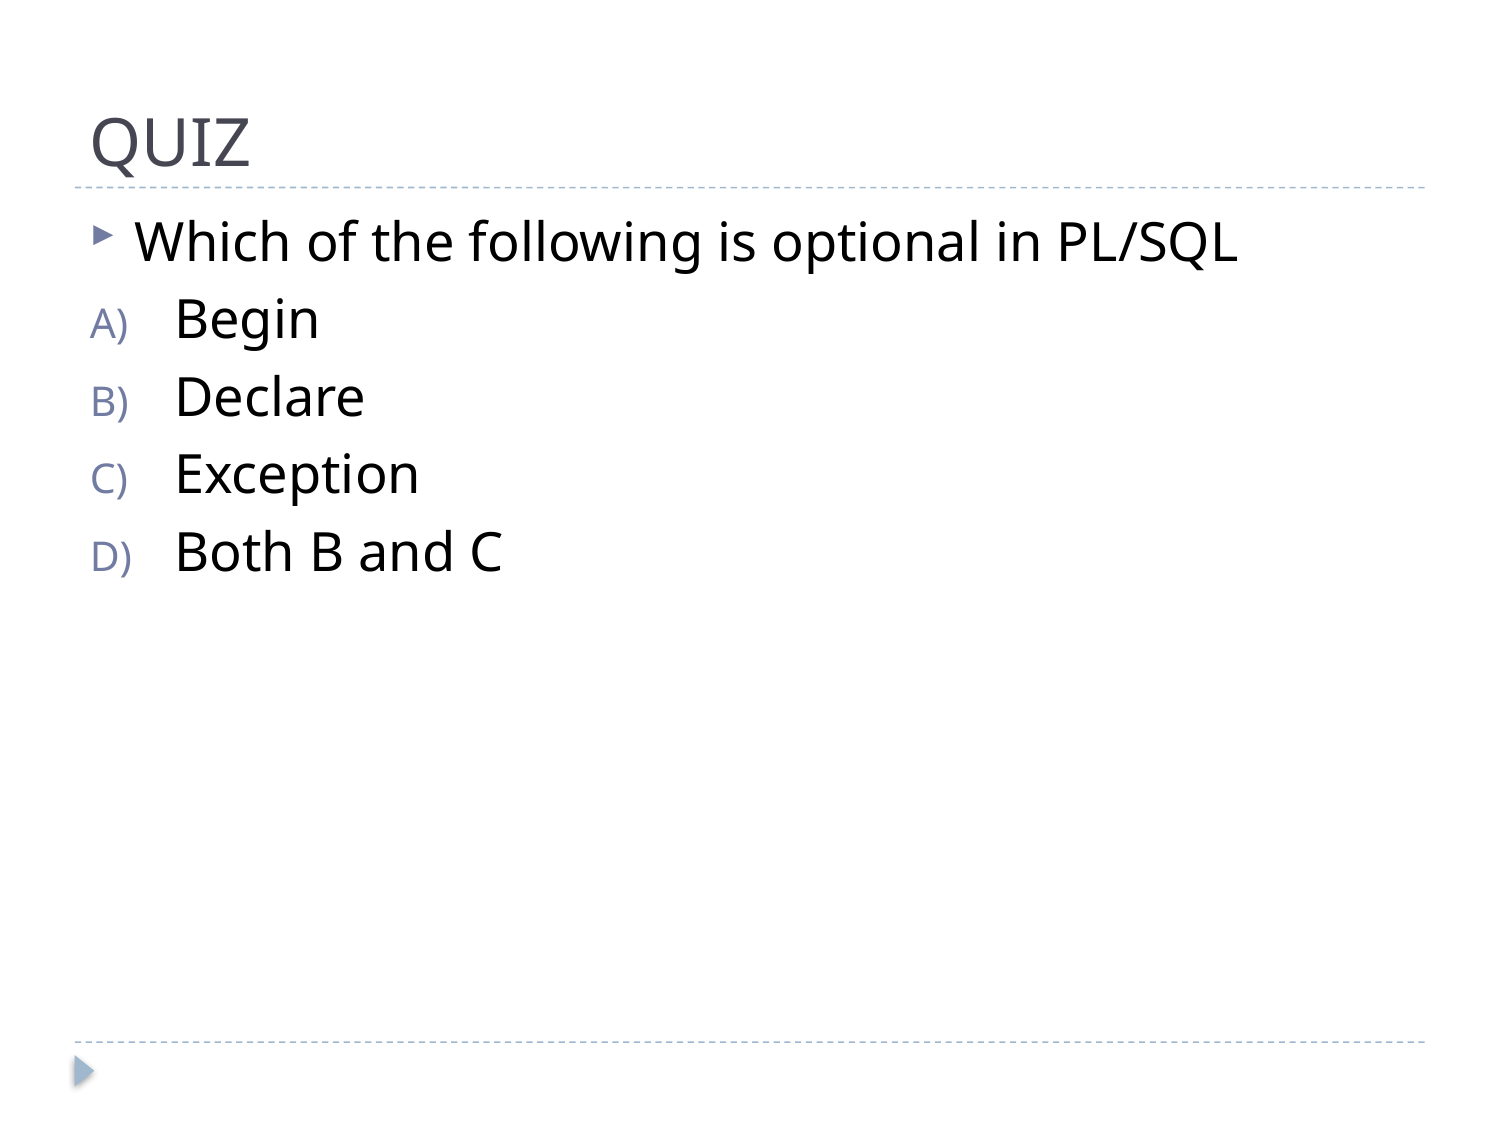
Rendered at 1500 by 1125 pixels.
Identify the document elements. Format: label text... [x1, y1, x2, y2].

list Which of the following is optional in PL/SQL Begin Declare Exception Both B and C [75, 200, 1425, 1010]
title QUIZ [75, 24, 1425, 188]
